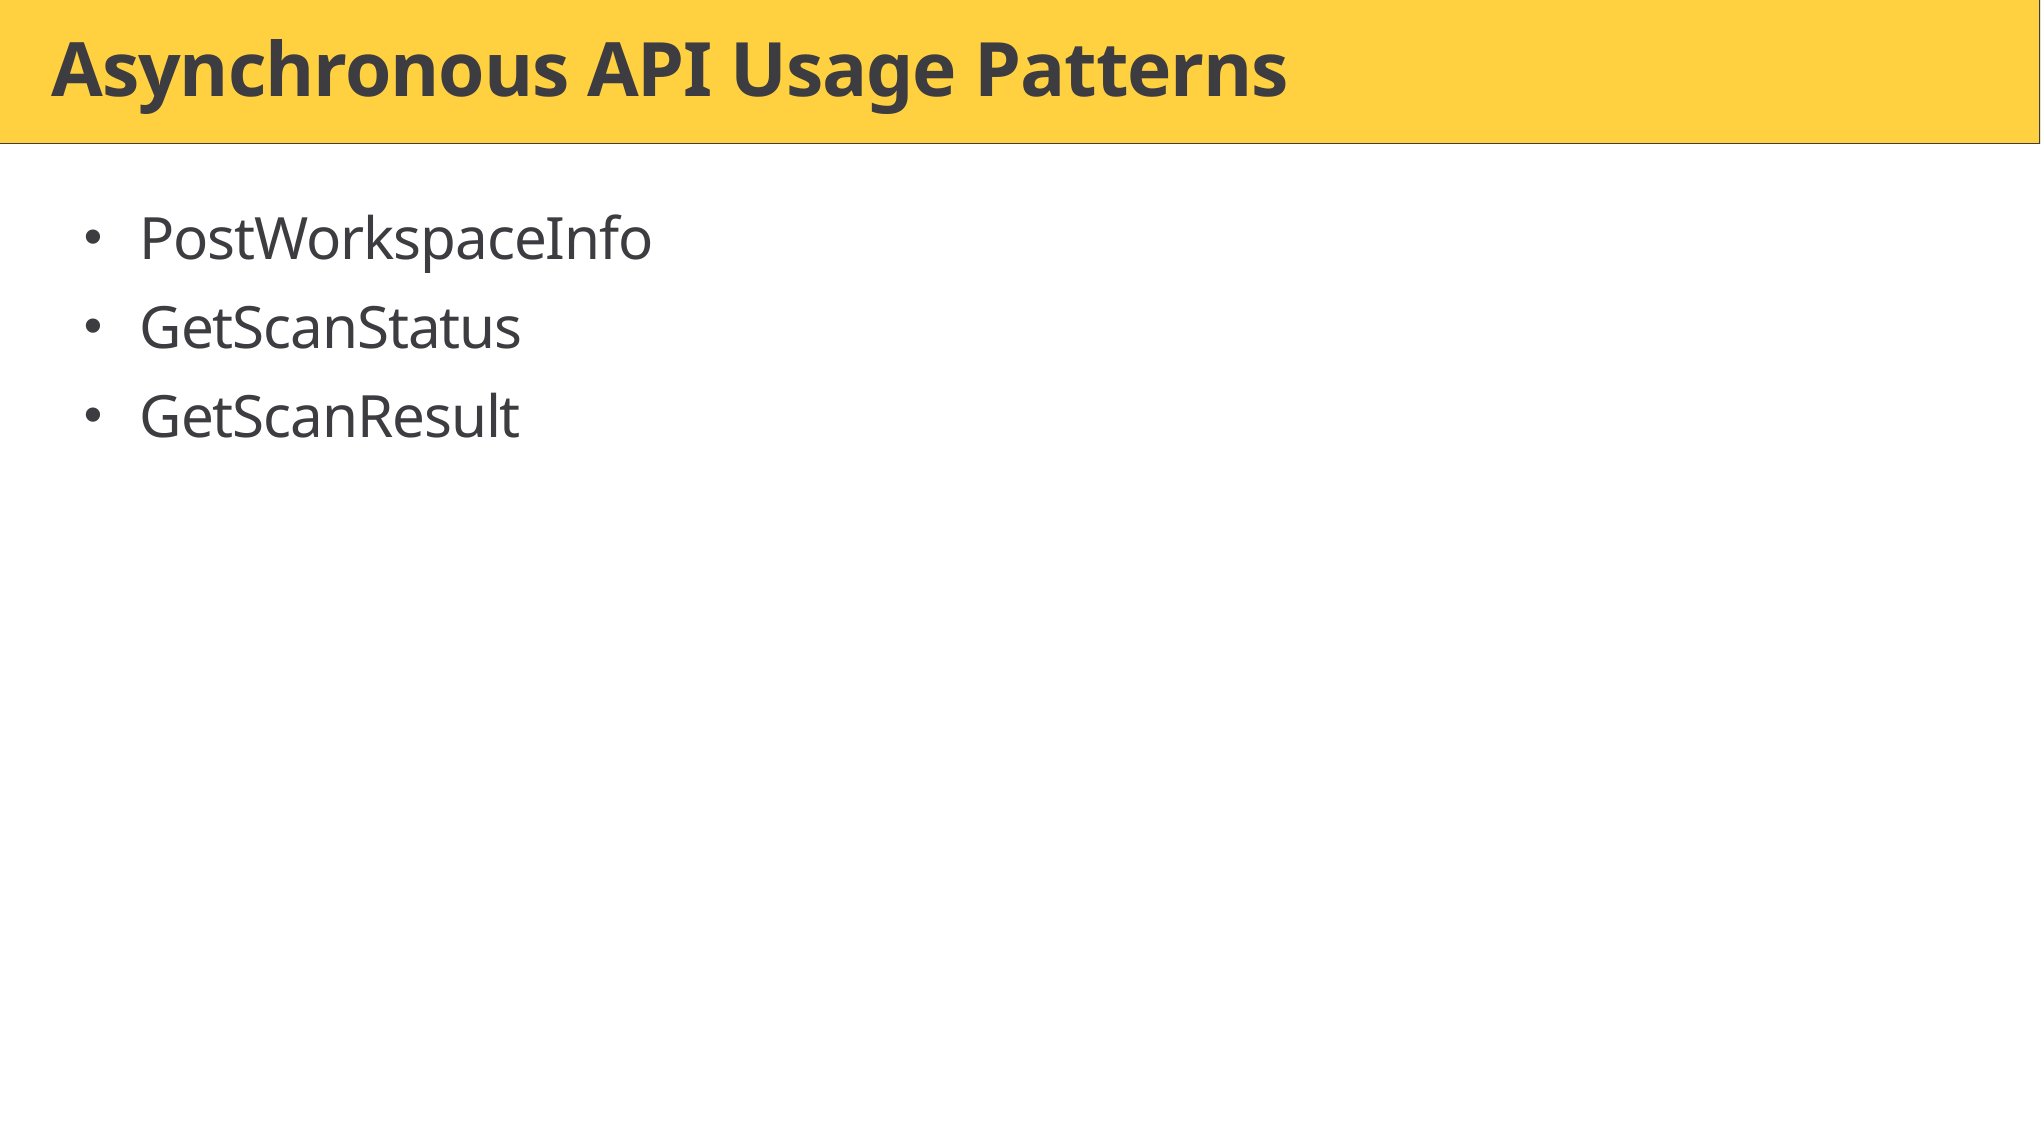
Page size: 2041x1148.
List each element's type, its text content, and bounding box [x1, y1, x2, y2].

title Asynchronous API Usage Patterns [51, 31, 1988, 113]
list PostWorkspaceInfo GetScanStatus GetScanResult [83, 201, 1988, 452]
